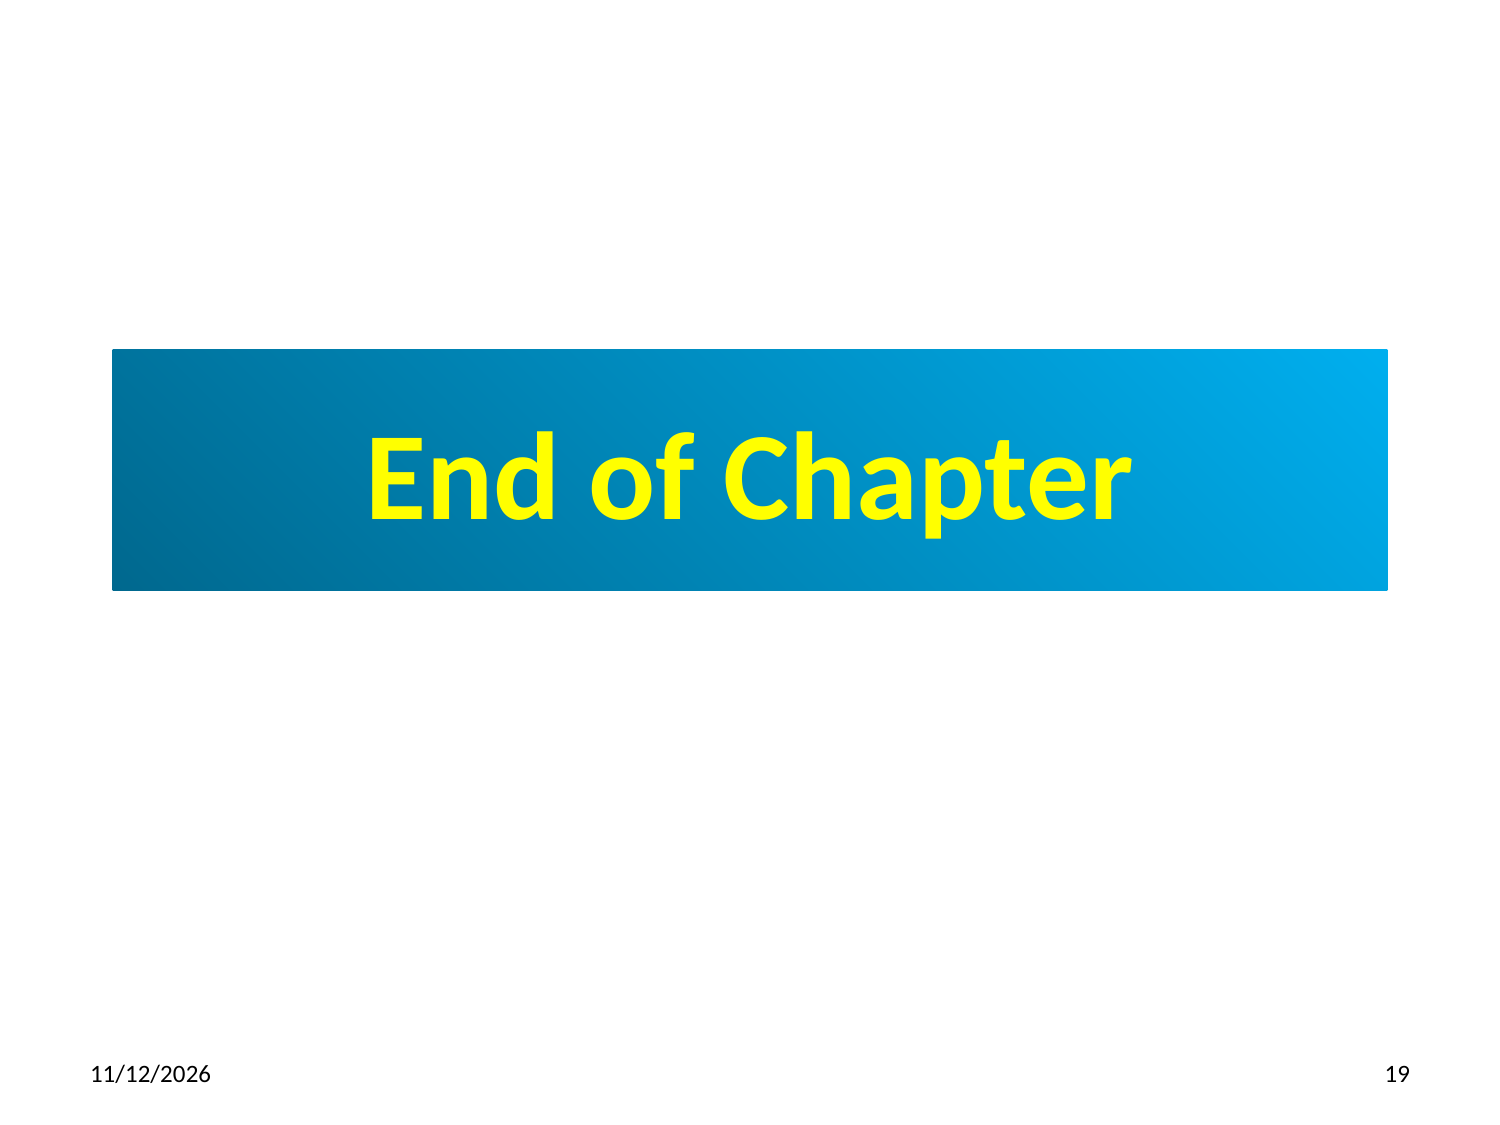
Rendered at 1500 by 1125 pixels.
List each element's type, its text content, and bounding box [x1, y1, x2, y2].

slide_number 19 [1074, 1042, 1425, 1103]
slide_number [75, 1042, 425, 1103]
title End of Chapter [112, 349, 1388, 591]
